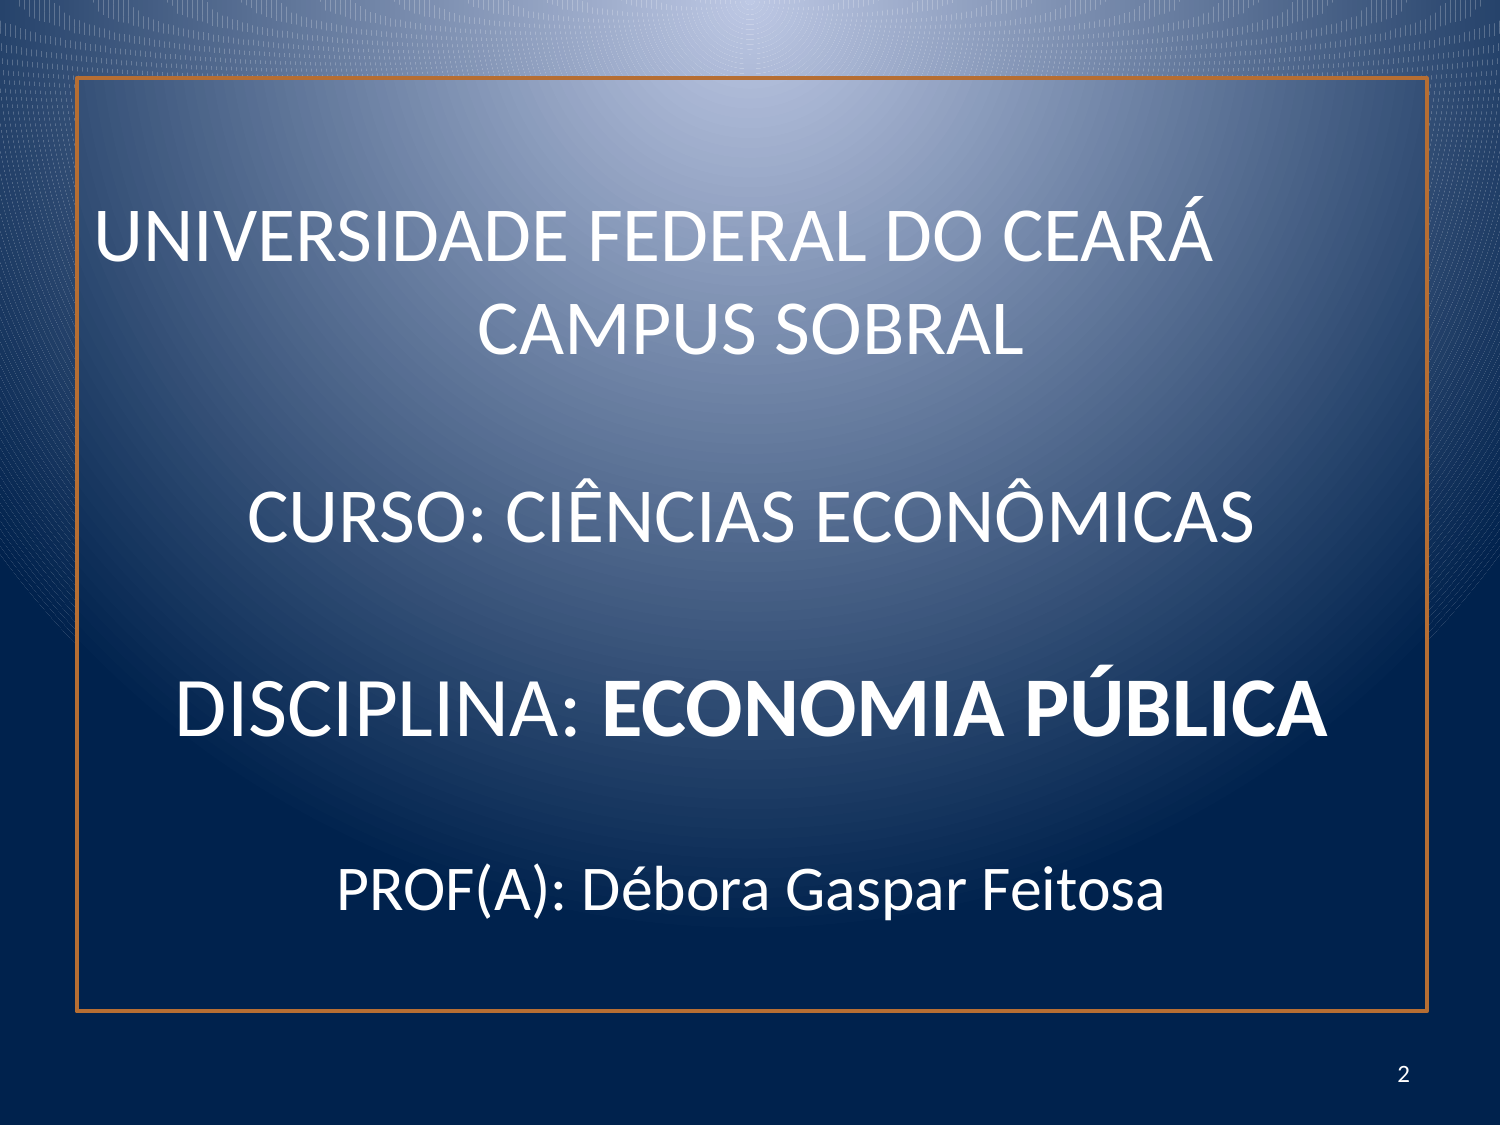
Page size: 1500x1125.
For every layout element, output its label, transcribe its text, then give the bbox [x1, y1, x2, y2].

slide_number 2 [1074, 1042, 1425, 1103]
title UNIVERSIDADE FEDERAL DO CEARÁ CAMPUS SOBRAL CURSO: CIÊNCIAS ECONÔMICAS DISCIPLINA: ECONOMIA PÚBLICA PROF(A): Débora Gaspar Feitosa [75, 76, 1429, 1013]
